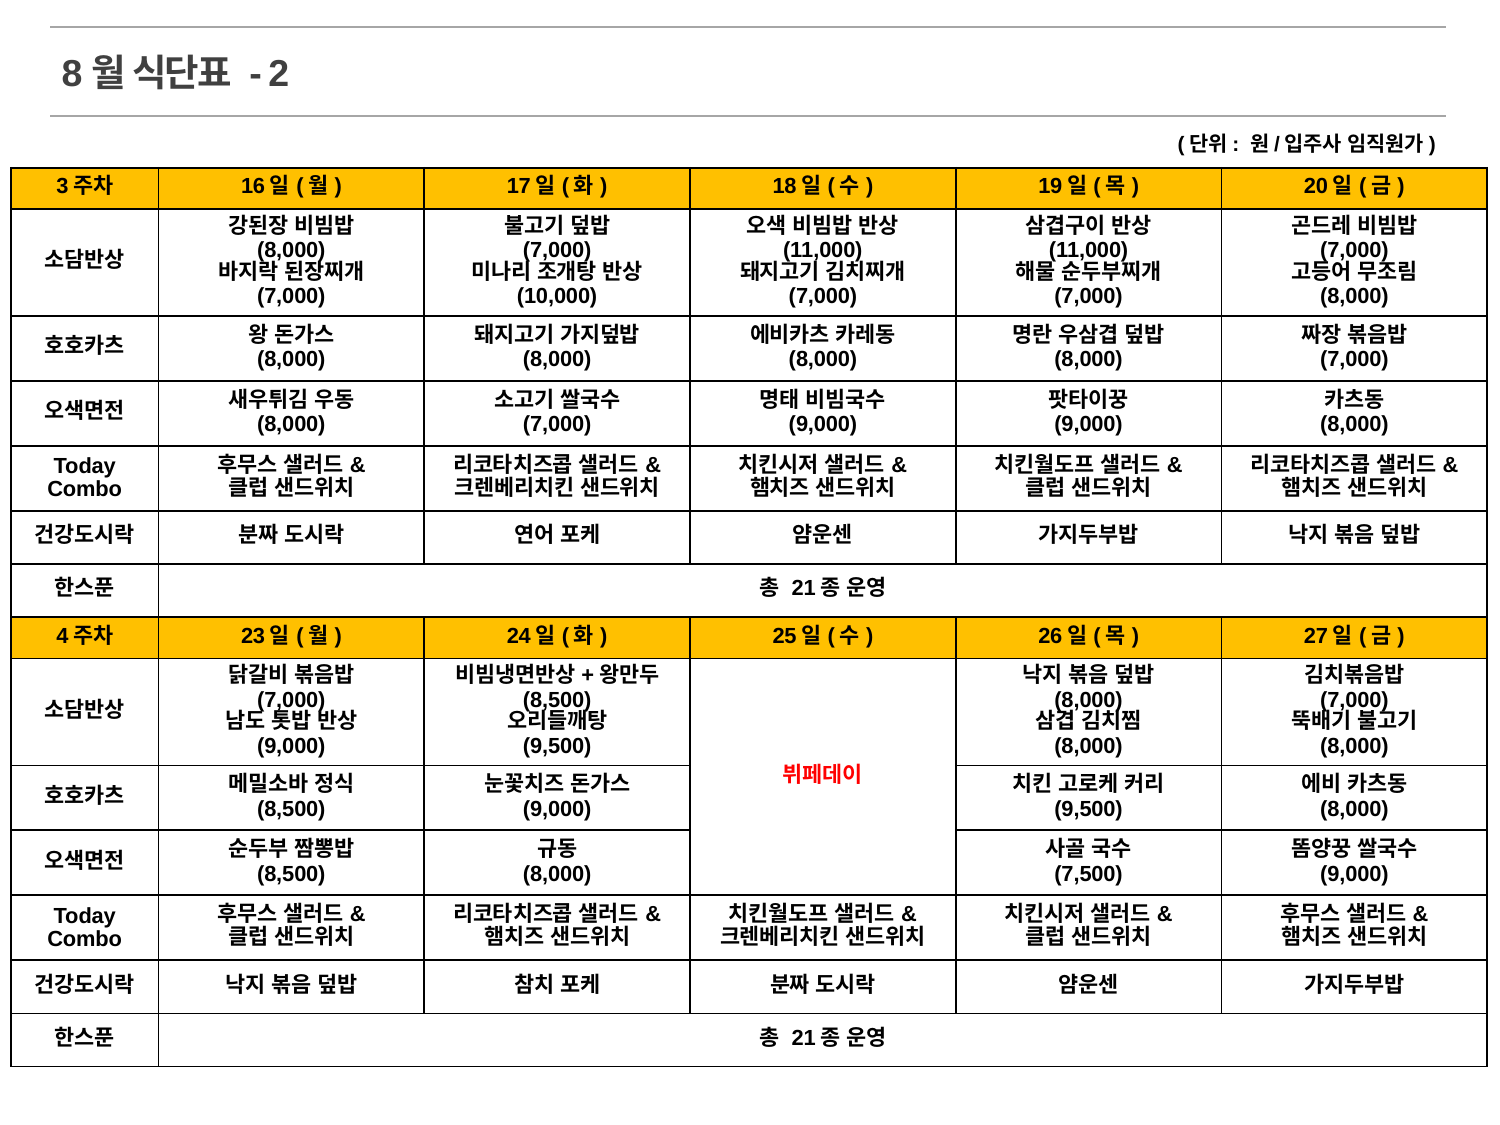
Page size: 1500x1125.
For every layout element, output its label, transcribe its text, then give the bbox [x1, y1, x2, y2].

table_cell 팟타이꿍 (9,000) [957, 382, 1221, 445]
table_cell 건강도시락 [12, 512, 158, 563]
table_cell 연어 포케 [425, 512, 689, 563]
table_cell 분짜 도시락 [691, 961, 955, 1013]
table_header 20일(금) [1222, 169, 1486, 208]
table_cell 치킨시저 샐러드& 클럽 샌드위치 [957, 896, 1221, 959]
table_cell 호호카츠 [12, 317, 158, 380]
table_cell 총 21종 운영 [159, 565, 1486, 616]
table_cell 소담반상 [12, 210, 158, 315]
text_box (단위: 원/입주사 임직원가) [1049, 123, 1451, 164]
table_header 19일(목) [957, 169, 1221, 208]
table_cell 불고기 덮밥 (7,000) 미나리 조개탕 반상 (10,000) [425, 210, 689, 315]
table_cell 얌운센 [957, 961, 1221, 1013]
table_cell Today Combo [12, 447, 158, 510]
table_cell 치킨월도프 샐러드& 클럽 샌드위치 [957, 447, 1221, 510]
table_cell 에비 카츠동 (8,000) [1222, 766, 1486, 829]
table_cell 눈꽃치즈 돈가스 (9,000) [425, 766, 689, 829]
text_box 8월 식단표 - 2 [47, 41, 833, 101]
table_cell 참치 포케 [425, 961, 689, 1013]
table_cell 짜장 볶음밥 (7,000) [1222, 317, 1486, 380]
table_cell 리코타치즈콥 샐러드& 햄치즈 샌드위치 [1222, 447, 1486, 510]
table_cell 건강도시락 [12, 961, 158, 1013]
table_cell 총 21종 운영 [159, 1014, 1486, 1066]
table_cell 분짜 도시락 [159, 512, 423, 563]
table_cell 삼겹구이 반상 (11,000) 해물 순두부찌개 (7,000) [957, 210, 1221, 315]
table_cell 한스푼 [12, 565, 158, 616]
table_cell 왕 돈가스 (8,000) [159, 317, 423, 380]
table_cell 메밀소바 정식 (8,500) [159, 766, 423, 829]
table_header 3주차 [12, 169, 158, 208]
table_cell 오색 비빔밥 반상 (11,000) 돼지고기 김치찌개 (7,000) [691, 210, 955, 315]
table_cell 뷔페데이 [691, 659, 955, 894]
table_cell 순두부 짬뽕밥 (8,500) [159, 831, 423, 894]
table_cell 24일(화) [425, 618, 689, 658]
table_cell 비빔냉면반상+왕만두 (8,500) 오리들깨탕 (9,500) [425, 659, 689, 765]
table_cell 낙지 볶음 덮밥 [1222, 512, 1486, 563]
table_cell Today Combo [12, 896, 158, 959]
table_cell 얌운센 [691, 512, 955, 563]
table_cell 후무스 샐러드& 클럽 샌드위치 [159, 896, 423, 959]
table_cell 한스푼 [12, 1014, 158, 1066]
table_cell 치킨 고로케 커리 (9,500) [957, 766, 1221, 829]
table_header 17일(화) [425, 169, 689, 208]
table_cell 25일(수) [691, 618, 955, 658]
table_cell 오색면전 [12, 382, 158, 445]
table_cell 소고기 쌀국수 (7,000) [425, 382, 689, 445]
table_cell 후무스 샐러드& 클럽 샌드위치 [159, 447, 423, 510]
table_cell 명란 우삼겹 덮밥 (8,000) [957, 317, 1221, 380]
table_header 16일(월) [159, 169, 423, 208]
table_cell 에비카츠 카레동 (8,000) [691, 317, 955, 380]
table_cell 곤드레 비빔밥 (7,000) 고등어 무조림 (8,000) [1222, 210, 1486, 315]
table_cell 소담반상 [12, 659, 158, 765]
table_cell 오색면전 [12, 831, 158, 894]
table_cell 낙지 볶음 덮밥 (8,000) 삼겹 김치찜 (8,000) [957, 659, 1221, 765]
table_cell 27일(금) [1222, 618, 1486, 658]
table_cell 후무스 샐러드& 햄치즈 샌드위치 [1222, 896, 1486, 959]
table_cell 사골 국수 (7,500) [957, 831, 1221, 894]
table_cell 리코타치즈콥 샐러드& 햄치즈 샌드위치 [425, 896, 689, 959]
table_cell 4주차 [12, 618, 158, 658]
table_cell 닭갈비 볶음밥 (7,000) 남도 톳밥 반상 (9,000) [159, 659, 423, 765]
table_cell 강된장 비빔밥 (8,000) 바지락 된장찌개 (7,000) [159, 210, 423, 315]
table_cell 명태 비빔국수 (9,000) [691, 382, 955, 445]
table_cell 카츠동 (8,000) [1222, 382, 1486, 445]
table_header 18일(수) [691, 169, 955, 208]
table_cell 리코타치즈콥 샐러드& 크렌베리치킨 샌드위치 [425, 447, 689, 510]
table_cell 낙지 볶음 덮밥 [159, 961, 423, 1013]
table_cell 가지두부밥 [1222, 961, 1486, 1013]
table_cell 호호카츠 [12, 766, 158, 829]
table_cell 돼지고기 가지덮밥 (8,000) [425, 317, 689, 380]
table_cell 23일(월) [159, 618, 423, 658]
table_cell 가지두부밥 [957, 512, 1221, 563]
table_cell 치킨월도프 샐러드& 크렌베리치킨 샌드위치 [691, 896, 955, 959]
table_cell 치킨시저 샐러드& 햄치즈 샌드위치 [691, 447, 955, 510]
table_cell 규동 (8,000) [425, 831, 689, 894]
table_cell 새우튀김 우동 (8,000) [159, 382, 423, 445]
table_cell 똠양꿍 쌀국수 (9,000) [1222, 831, 1486, 894]
table_cell 26일(목) [957, 618, 1221, 658]
table_cell 김치볶음밥 (7,000) 뚝배기 불고기 (8,000) [1222, 659, 1486, 765]
